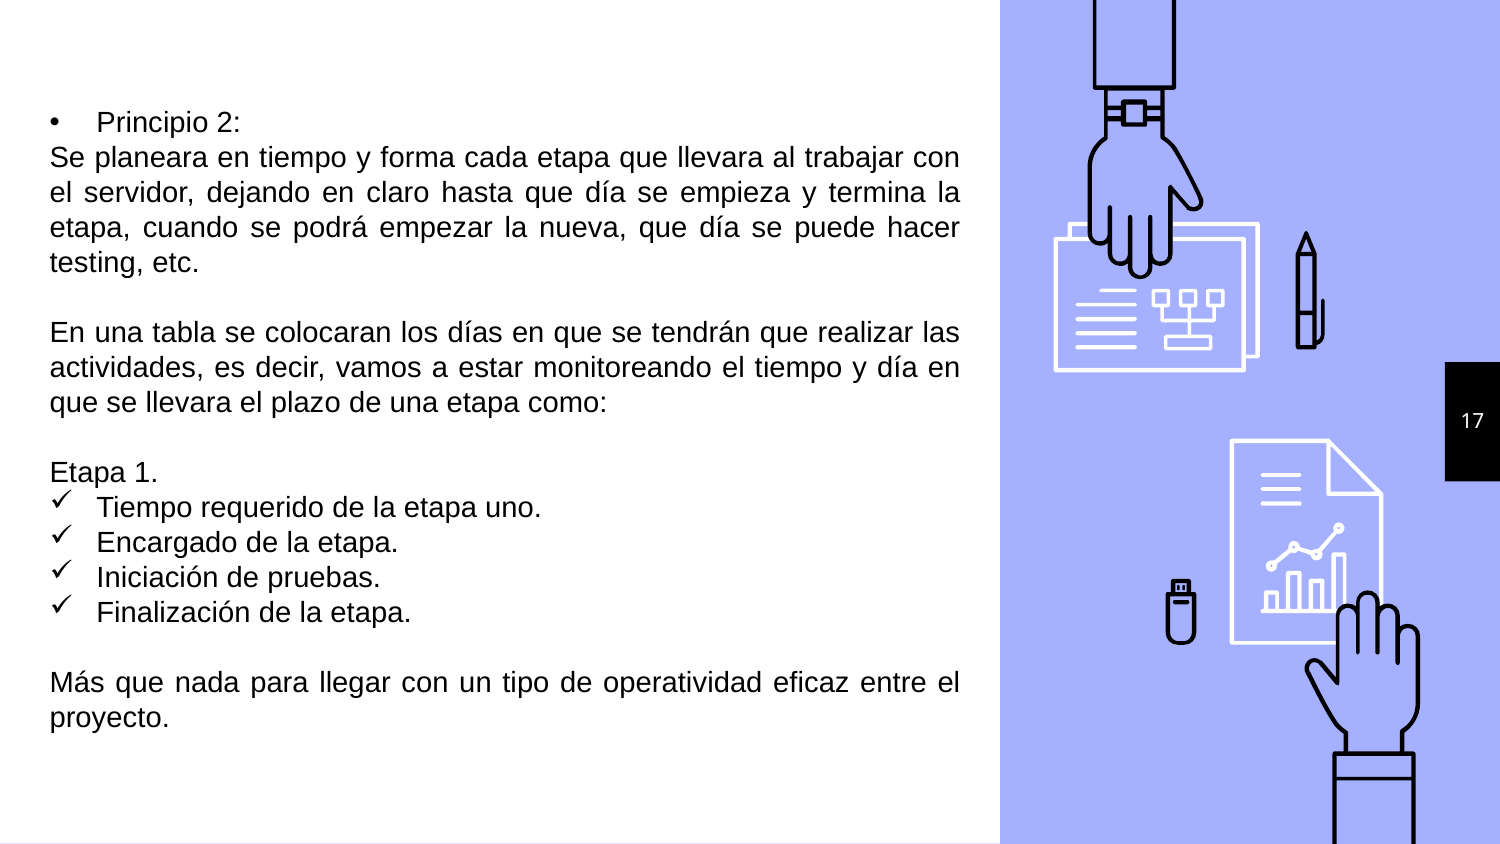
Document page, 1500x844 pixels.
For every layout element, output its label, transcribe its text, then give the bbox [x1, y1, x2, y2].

text_box Principio 2: Se planeara en tiempo y forma cada etapa que llevara al trabajar con el servidor, dejando en claro hasta que día se empieza y termina la etapa, cuando se podrá empezar la nueva, que día se puede hacer testing, etc. En una tabla se colocaran los días en que se tendrán que realizar las actividades, es decir, vamos a estar monitoreando el tiempo y día en que se llevara el plazo de una etapa como: Etapa 1. Tiempo requerido de la etapa uno. Encargado de la etapa. Iniciación de pruebas. Finalización de la etapa. Más que nada para llegar con un tipo de operatividad eficaz entre el proyecto. [34, 96, 977, 741]
slide_number 17 [1444, 362, 1500, 482]
